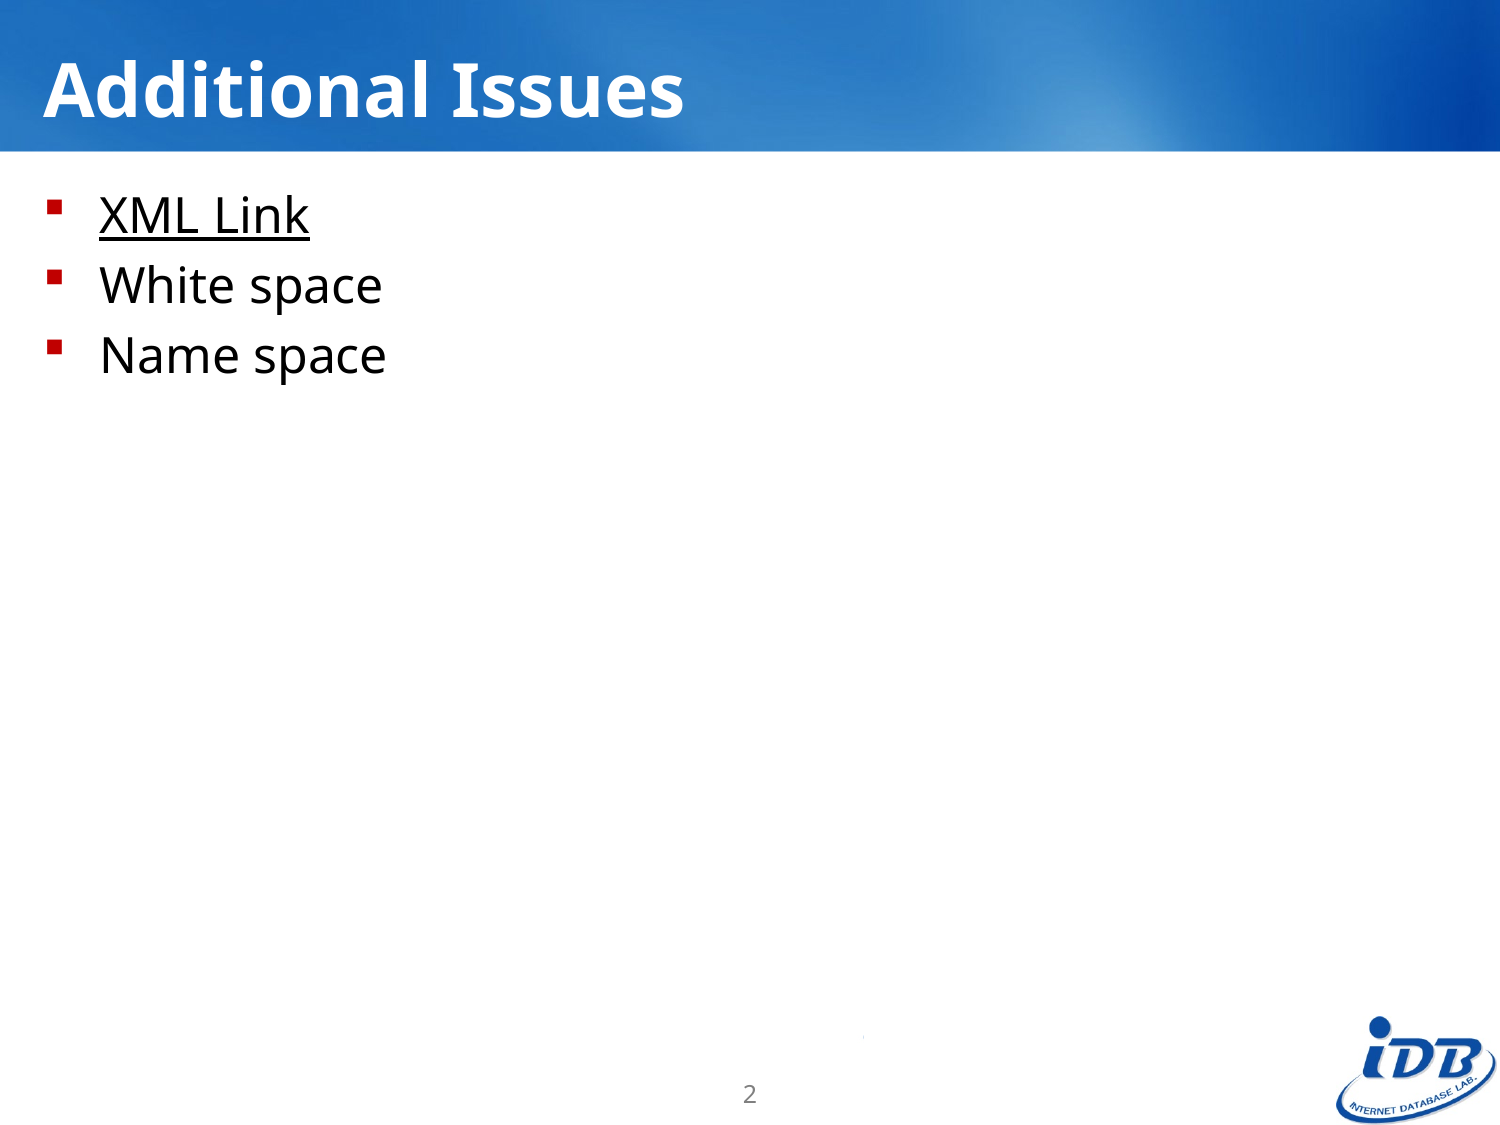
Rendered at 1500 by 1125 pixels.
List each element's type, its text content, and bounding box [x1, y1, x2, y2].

title Additional Issues [28, 23, 1472, 153]
slide_number 2 [688, 1078, 812, 1114]
picture [0, 0, 1500, 1125]
list XML Link White space Name space [28, 175, 1472, 1067]
